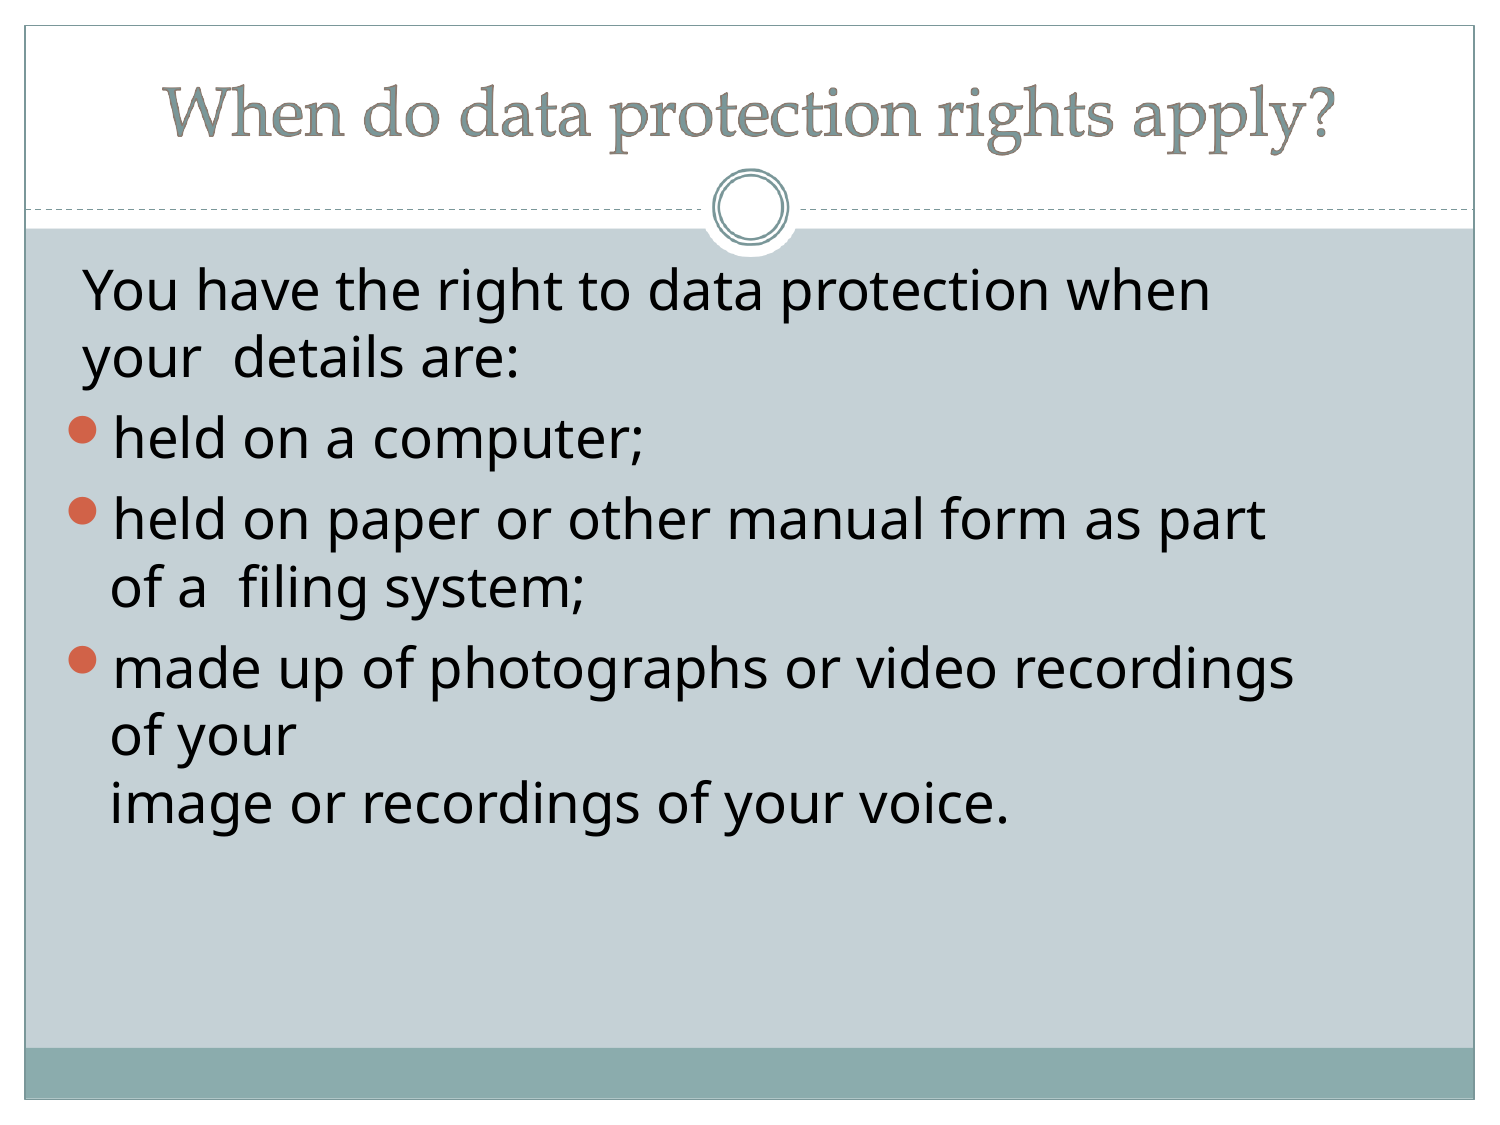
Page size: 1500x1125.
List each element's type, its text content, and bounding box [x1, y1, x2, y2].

text_box You have the right to data protection when your details are: held on a computer; held on paper or other manual form as part of a filing system; made up of photographs or video recordings of your image or recordings of your voice. [62, 254, 1425, 835]
text_box [162, 84, 1335, 254]
